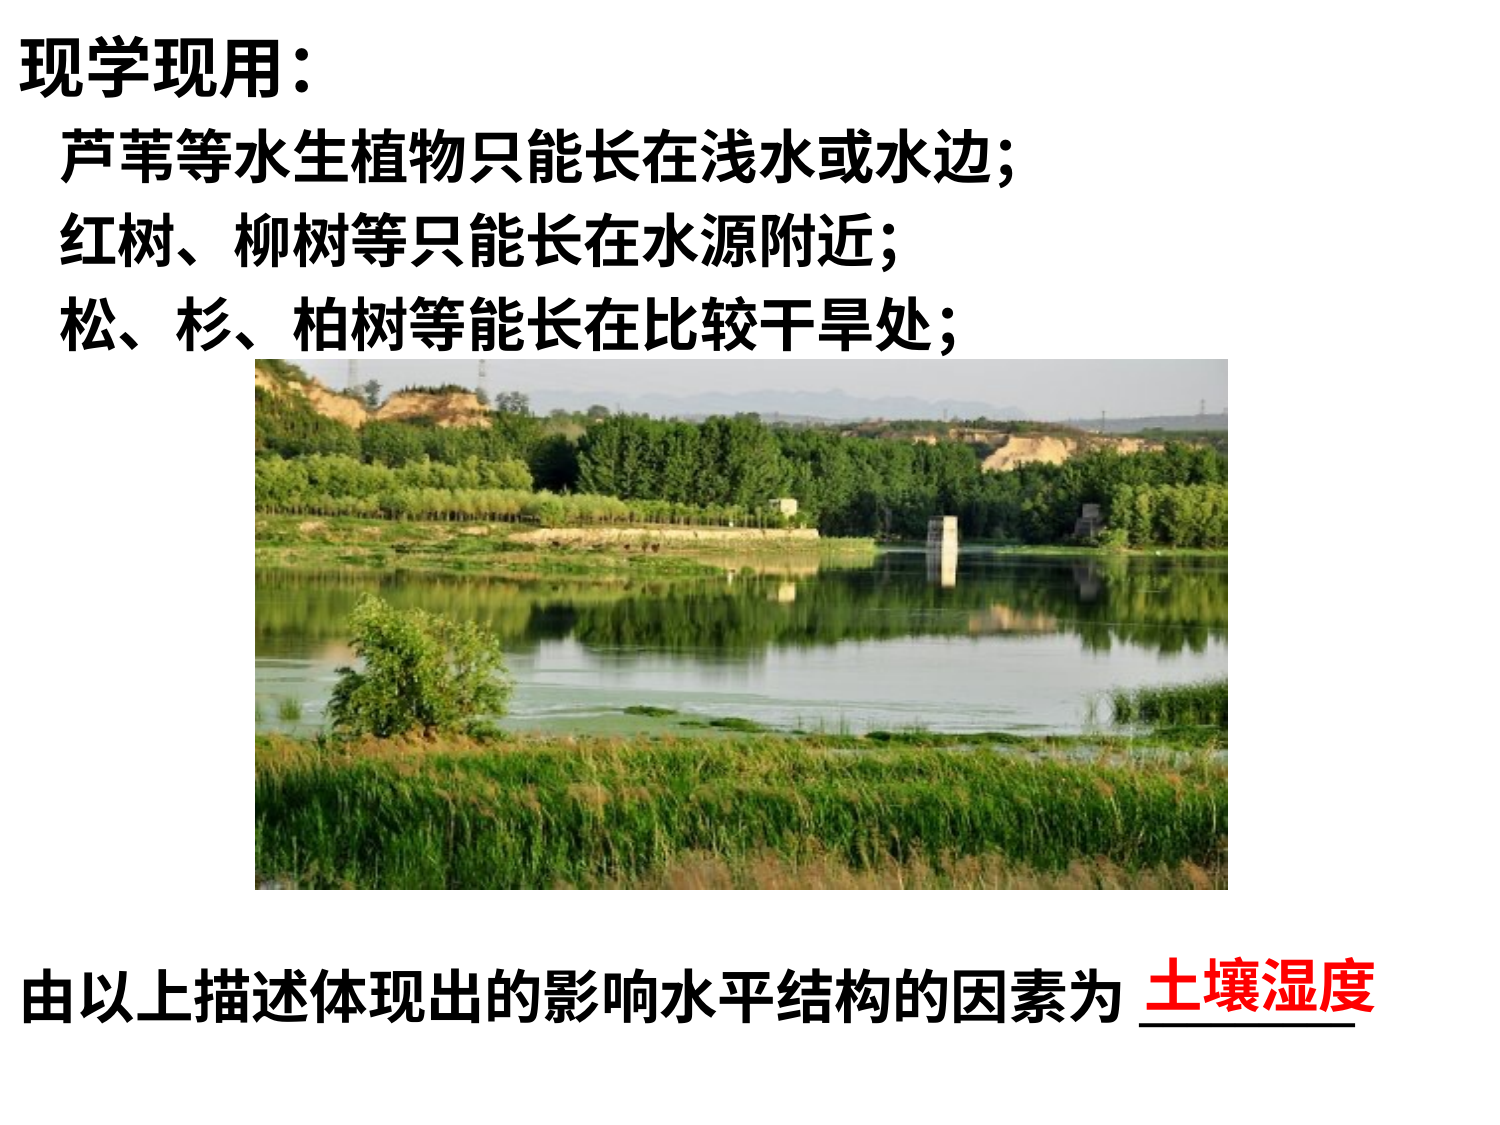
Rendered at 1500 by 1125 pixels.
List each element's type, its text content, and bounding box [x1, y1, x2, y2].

picture [255, 359, 1228, 890]
text_box 现学现用： 芦苇等水生植物只能长在浅水或水边； 红树、柳树等只能长在水源附近； 松、杉、柏树等能长在比较干旱处； 由以上描述体现出的影响水平结构的因素为_________ [4, 2, 1479, 1038]
text_box 土壤湿度 [1129, 913, 1479, 1027]
